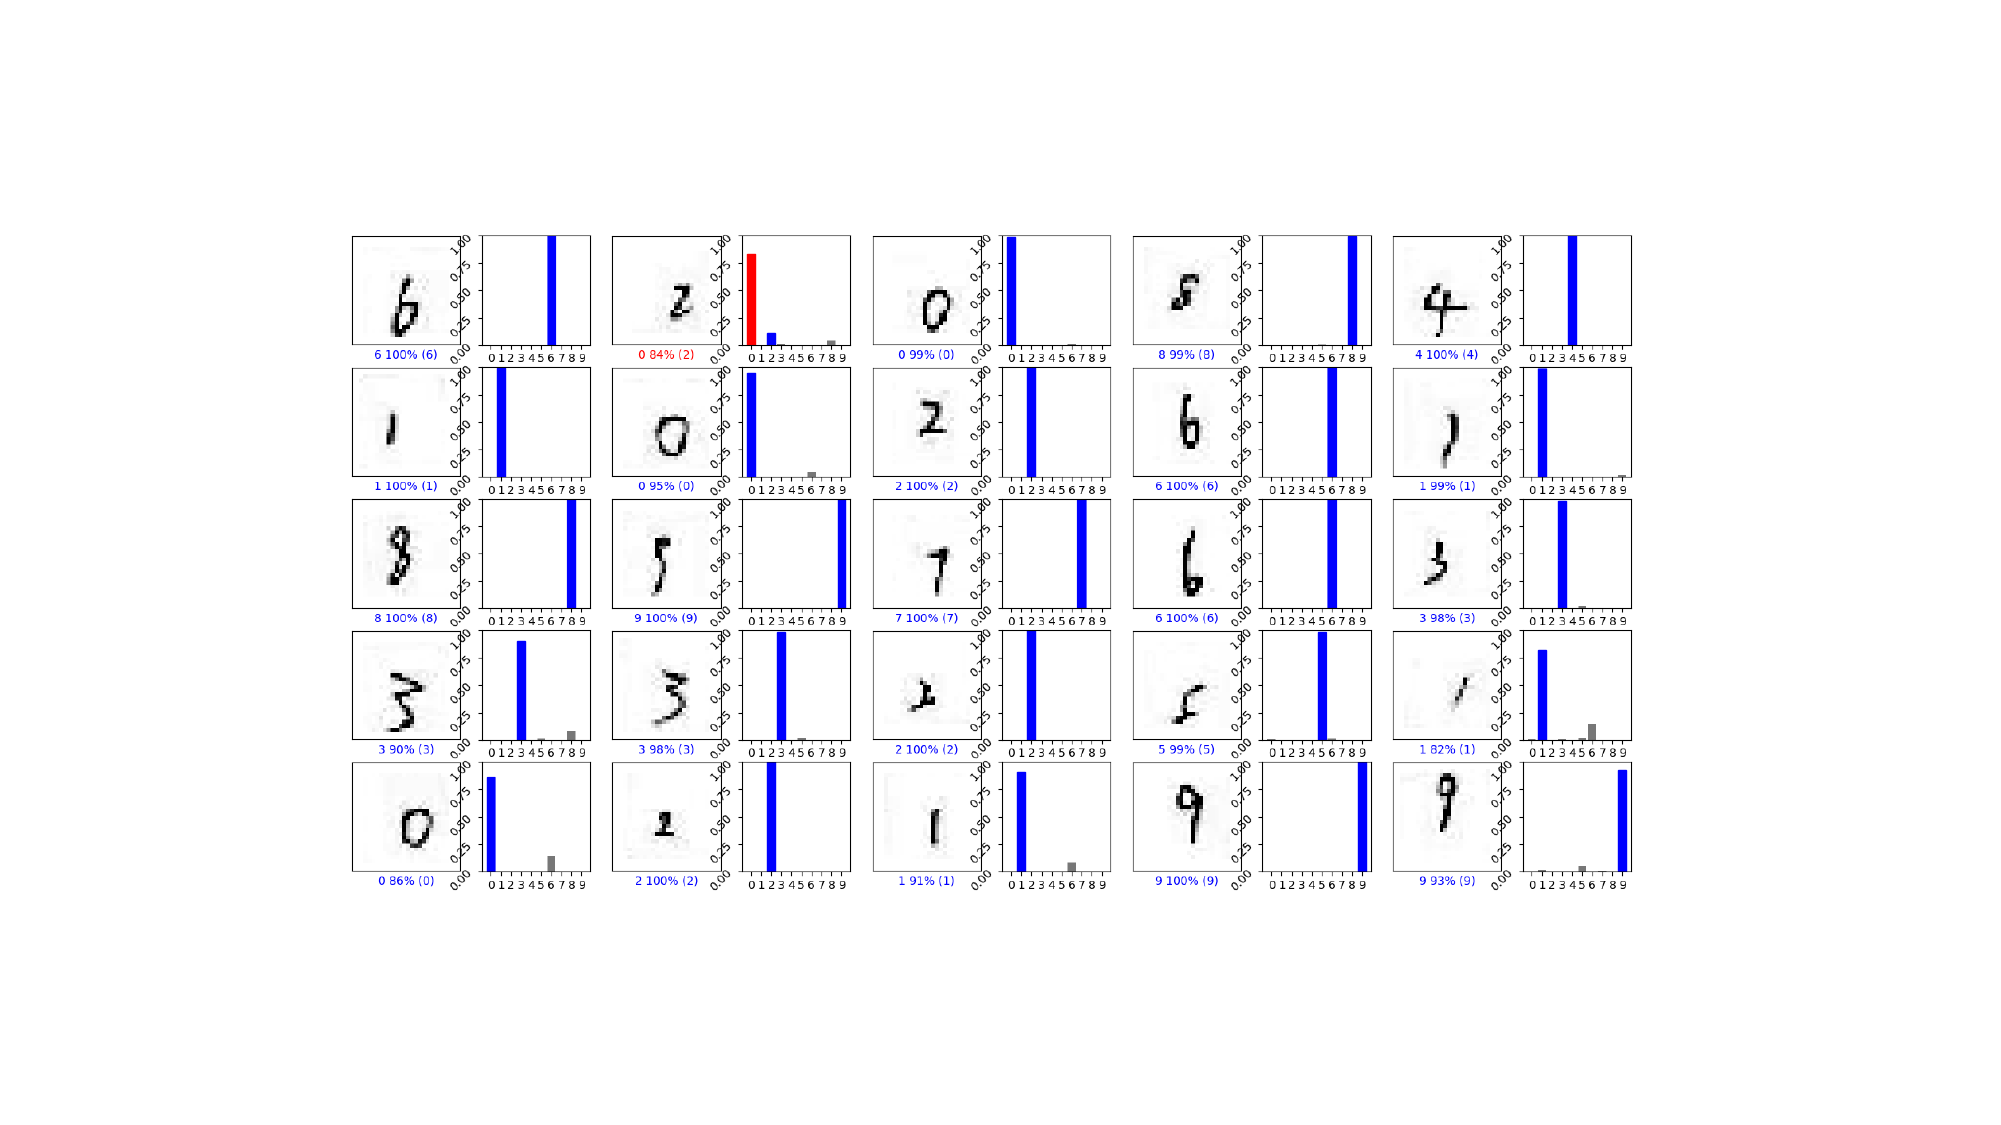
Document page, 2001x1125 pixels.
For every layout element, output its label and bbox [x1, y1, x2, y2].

picture [145, 136, 1796, 962]
